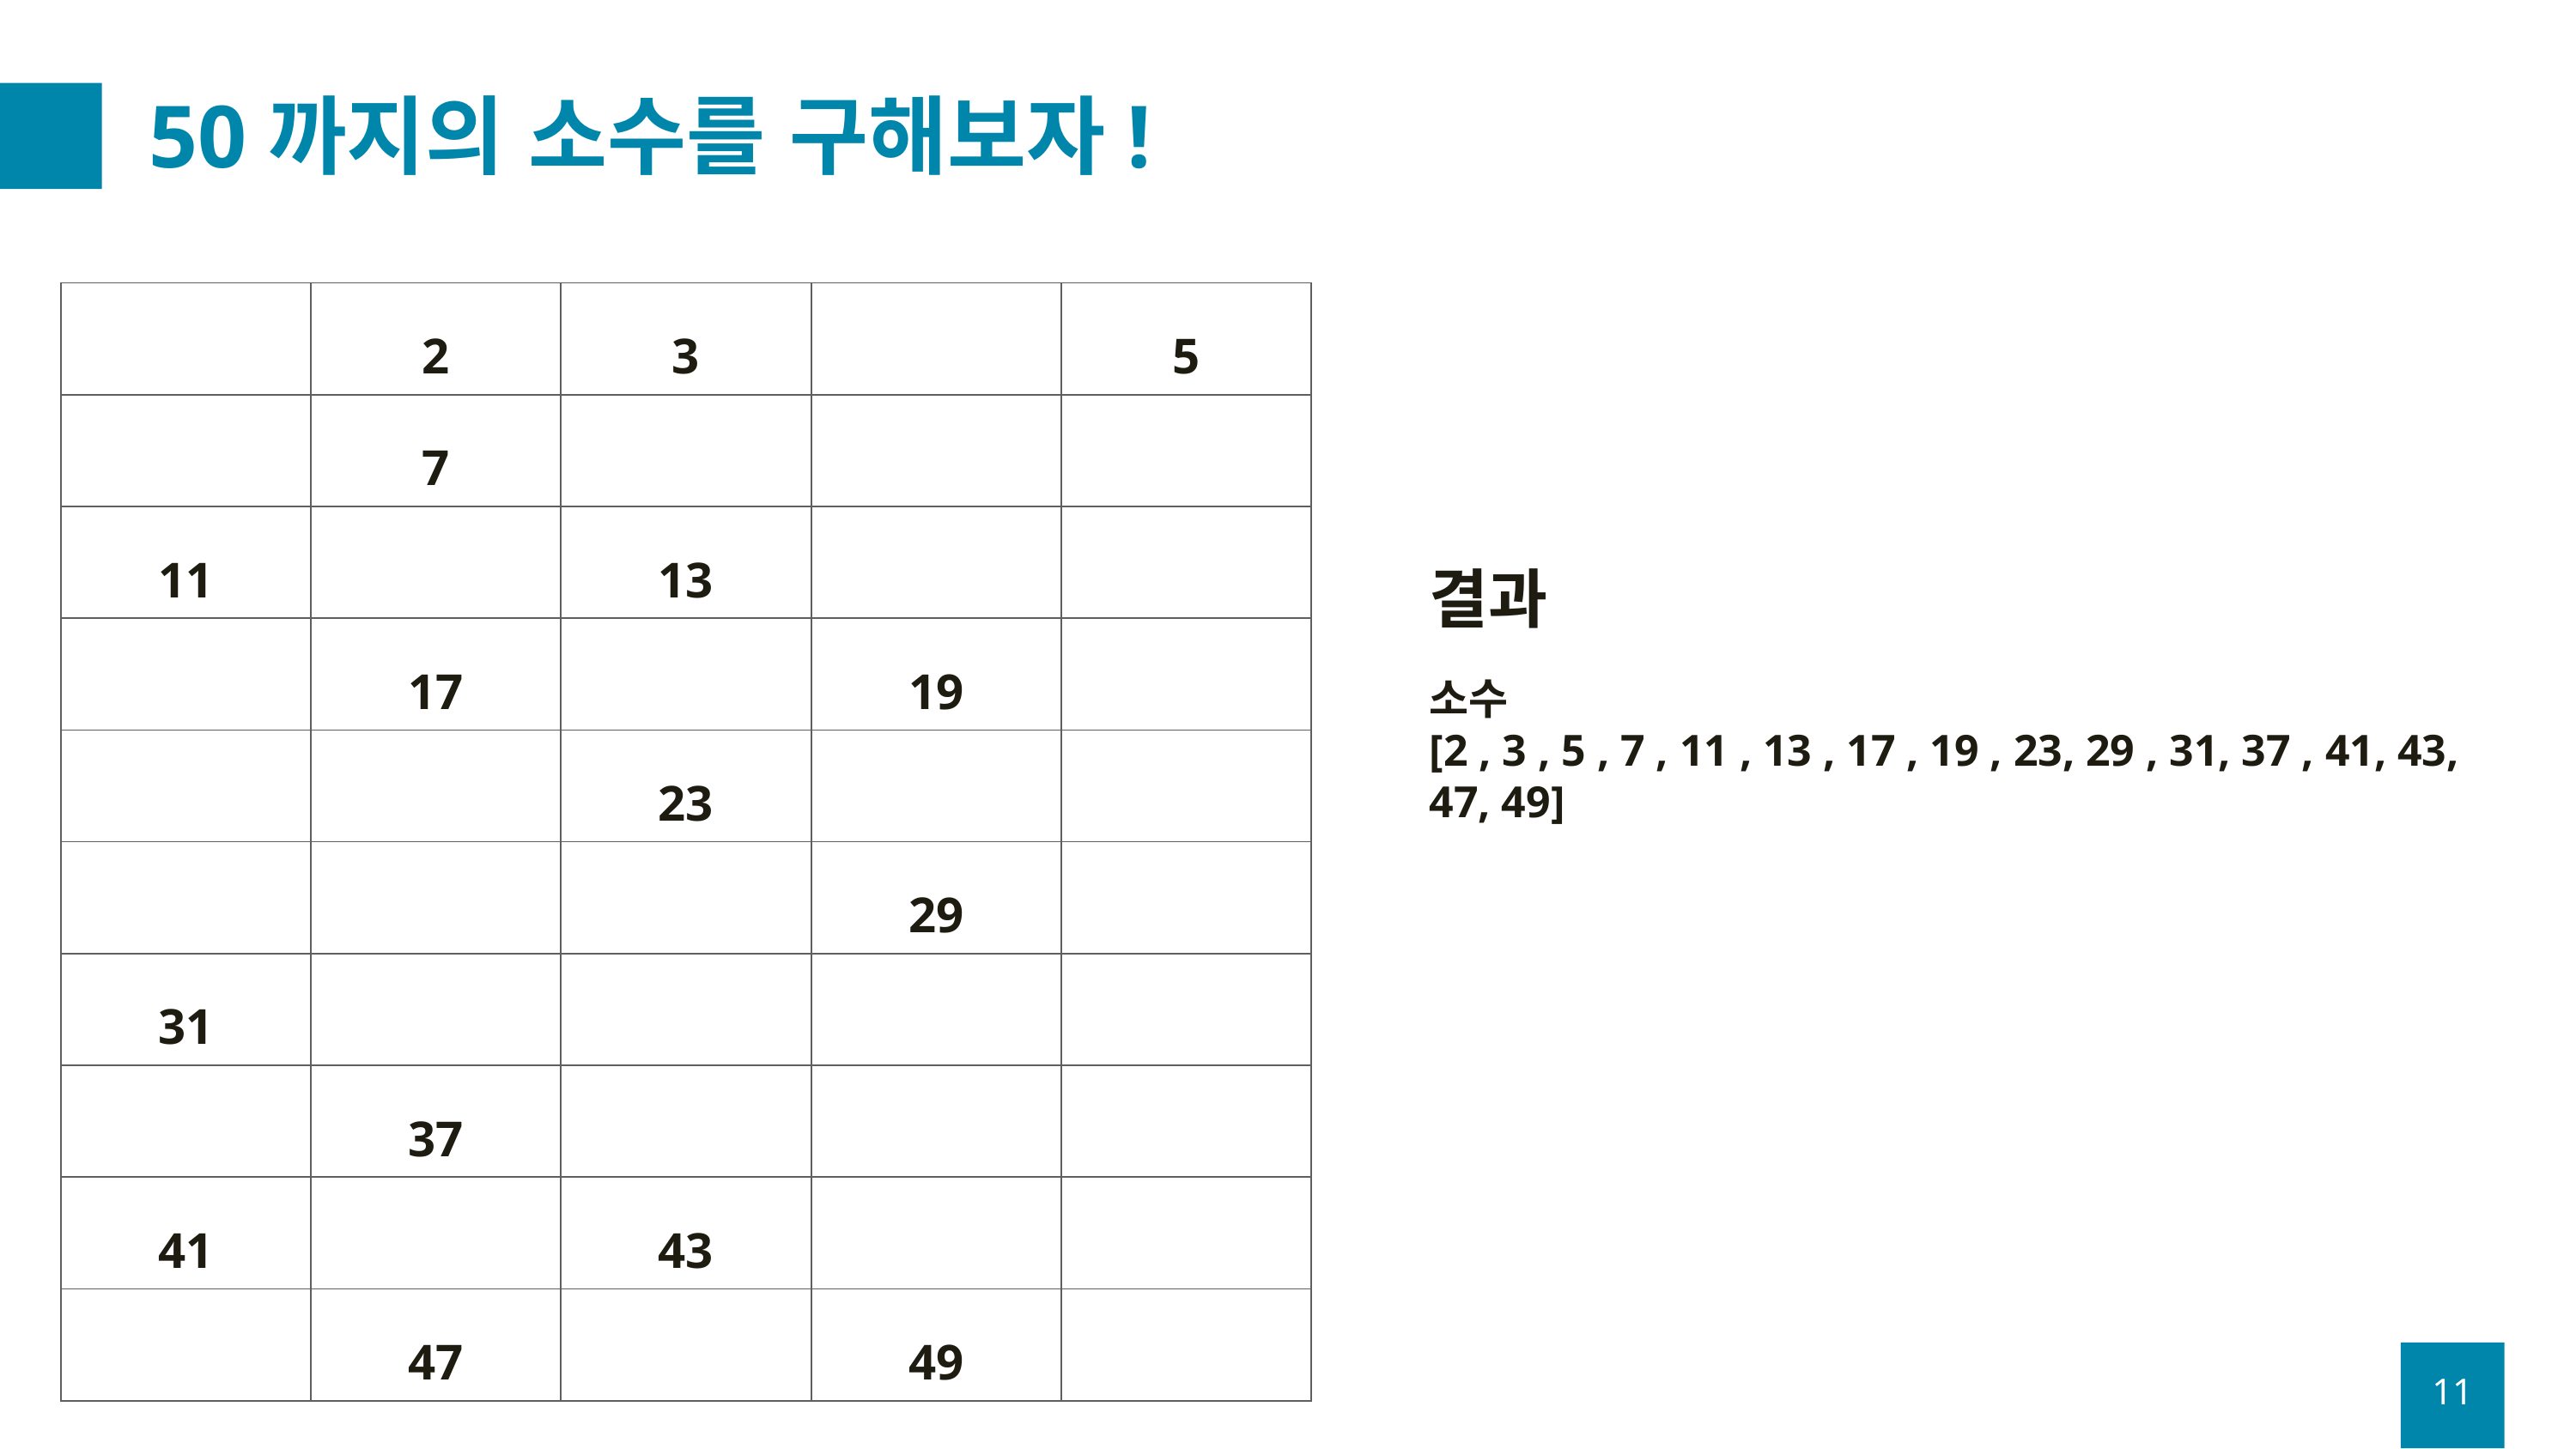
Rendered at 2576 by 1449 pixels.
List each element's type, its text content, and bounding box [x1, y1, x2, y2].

table_cell 37 [312, 1066, 560, 1176]
table_cell 47 [312, 1289, 560, 1400]
table_header 3 [562, 283, 811, 394]
table_cell [1062, 842, 1310, 953]
table_header [812, 283, 1060, 394]
table_cell [312, 507, 560, 617]
table_cell [1062, 396, 1310, 506]
table_cell [562, 955, 811, 1064]
table_cell 31 [62, 955, 310, 1064]
table_header 2 [312, 283, 560, 394]
table_cell [812, 396, 1060, 506]
table_cell [62, 842, 310, 953]
table_cell [62, 619, 310, 730]
table_cell 13 [562, 507, 811, 617]
table_header 5 [1062, 283, 1310, 394]
table_cell [1062, 1178, 1310, 1288]
table_cell [562, 1066, 811, 1176]
table_cell [62, 1066, 310, 1176]
table_cell [1062, 619, 1310, 730]
table_cell 19 [812, 619, 1060, 730]
table_cell [62, 1289, 310, 1400]
table_cell [1062, 507, 1310, 617]
table_cell [62, 731, 310, 841]
table_cell [562, 396, 811, 506]
table_cell 17 [312, 619, 560, 730]
table_cell [312, 842, 560, 953]
text_box 소수 [2 , 3 , 5 , 7 , 11 , 13 , 17 , 19 , 23, 29 , 31, 37 , 41, 43, 47, 49] [1417, 665, 2505, 937]
table_cell [812, 1178, 1060, 1288]
table_cell [312, 1178, 560, 1288]
table_cell [1062, 731, 1310, 841]
table_cell [812, 955, 1060, 1064]
table_cell 49 [812, 1289, 1060, 1400]
table_cell 41 [62, 1178, 310, 1288]
table_cell [62, 396, 310, 506]
table_cell [812, 507, 1060, 617]
table_cell [312, 955, 560, 1064]
slide_number 11 [2400, 1355, 2505, 1433]
table_cell [812, 1066, 1060, 1176]
table_cell 11 [62, 507, 310, 617]
table_cell 29 [812, 842, 1060, 953]
title 50까지의 소수를 구해보자! [136, 64, 2488, 216]
table_cell [1062, 955, 1310, 1064]
table_cell [1062, 1066, 1310, 1176]
table_cell 23 [562, 731, 811, 841]
table_cell [562, 619, 811, 730]
table_cell 7 [312, 396, 560, 506]
table_cell 43 [562, 1178, 811, 1288]
text_box 결과 [1417, 551, 2505, 642]
table_header [62, 283, 310, 394]
table_cell [562, 842, 811, 953]
table_cell [562, 1289, 811, 1400]
table_cell [812, 731, 1060, 841]
table_cell [312, 731, 560, 841]
table_cell [1062, 1289, 1310, 1400]
